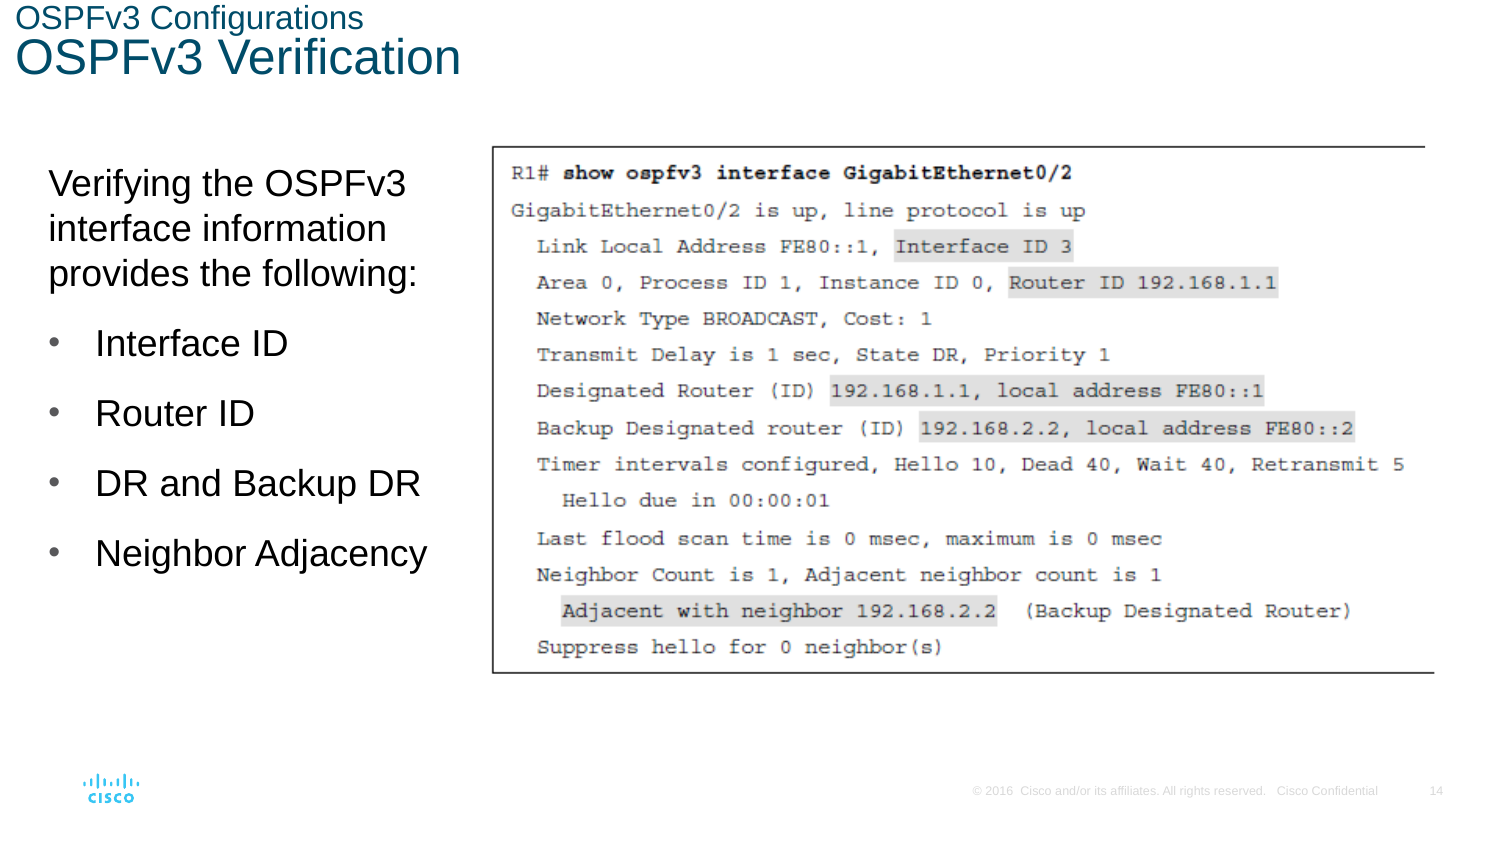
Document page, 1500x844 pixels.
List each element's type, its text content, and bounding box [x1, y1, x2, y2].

list Verifying the OSPFv3 interface information provides the following: Interface ID Router ID DR and Backup DR Neighbor Adjacency [33, 151, 475, 729]
title OSPFv3 Configurations OSPFv3 Verification [0, 0, 1369, 89]
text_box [483, 137, 1435, 685]
